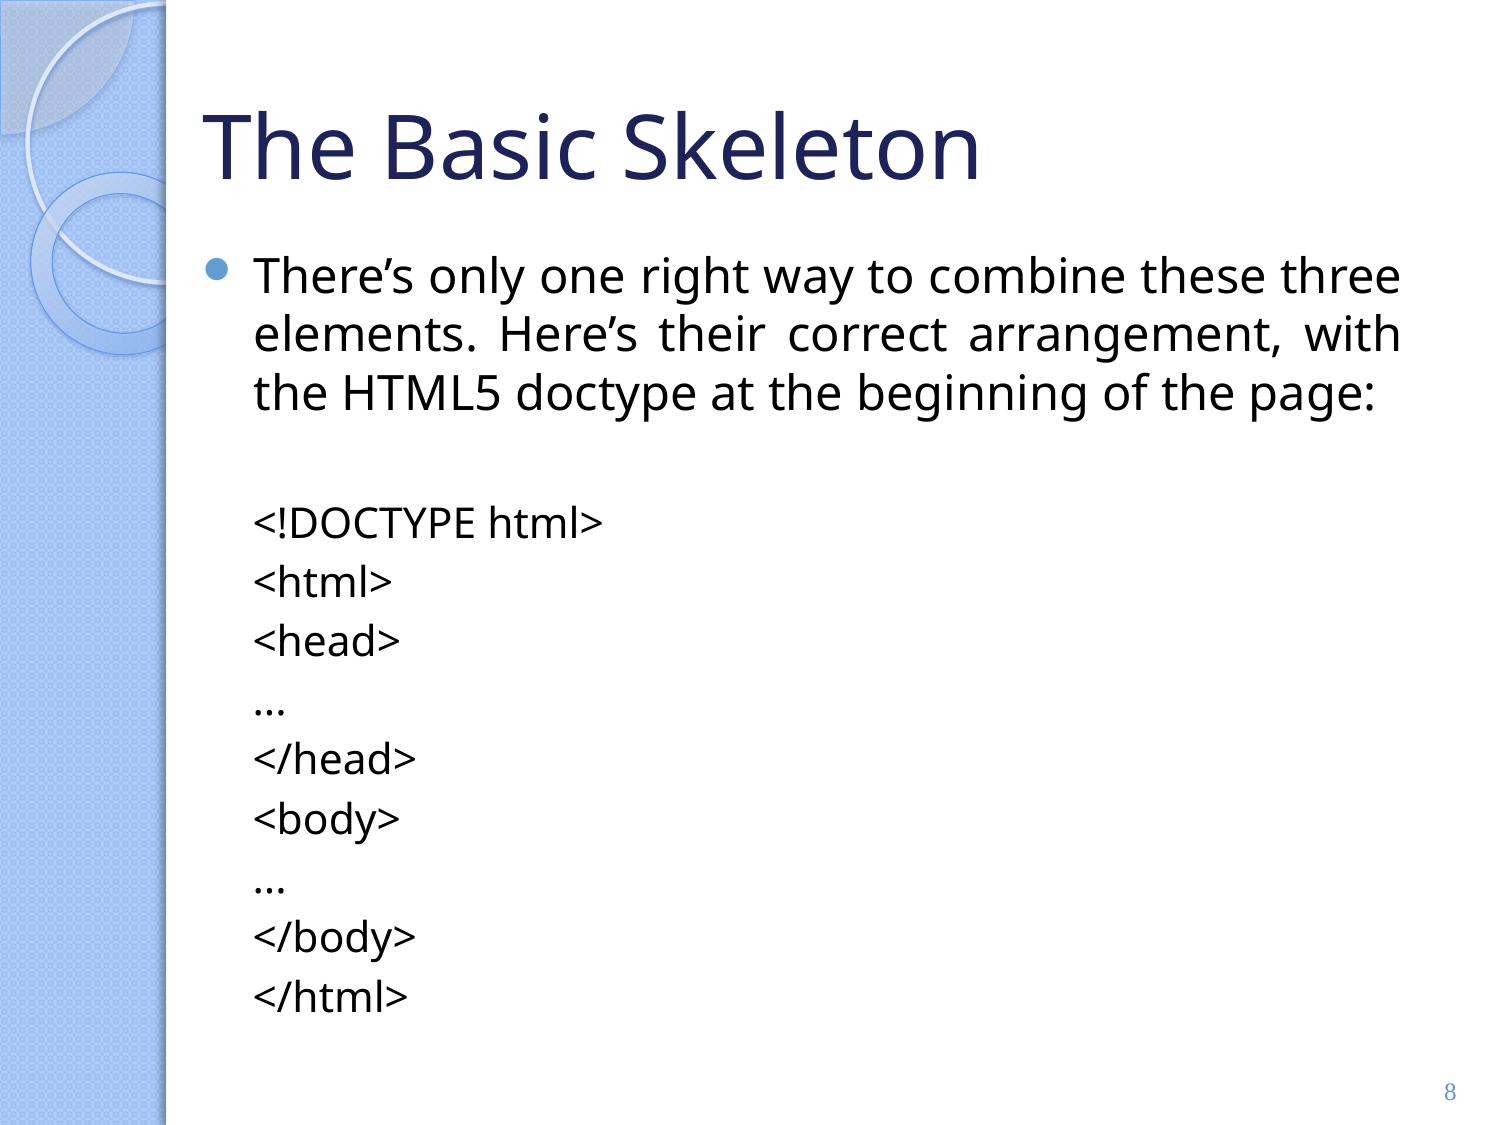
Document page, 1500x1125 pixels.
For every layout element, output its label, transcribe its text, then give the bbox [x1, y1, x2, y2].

slide_number 8 [1413, 1034, 1488, 1113]
list There’s only one right way to combine these three elements. Here’s their correct arrangement, with the HTML5 doctype at the beginning of the page: <!DOCTYPE html> <html> <head> ... </head> <body> ... </body> </html> [187, 237, 1418, 1088]
title The Basic Skeleton [187, 50, 1418, 237]
